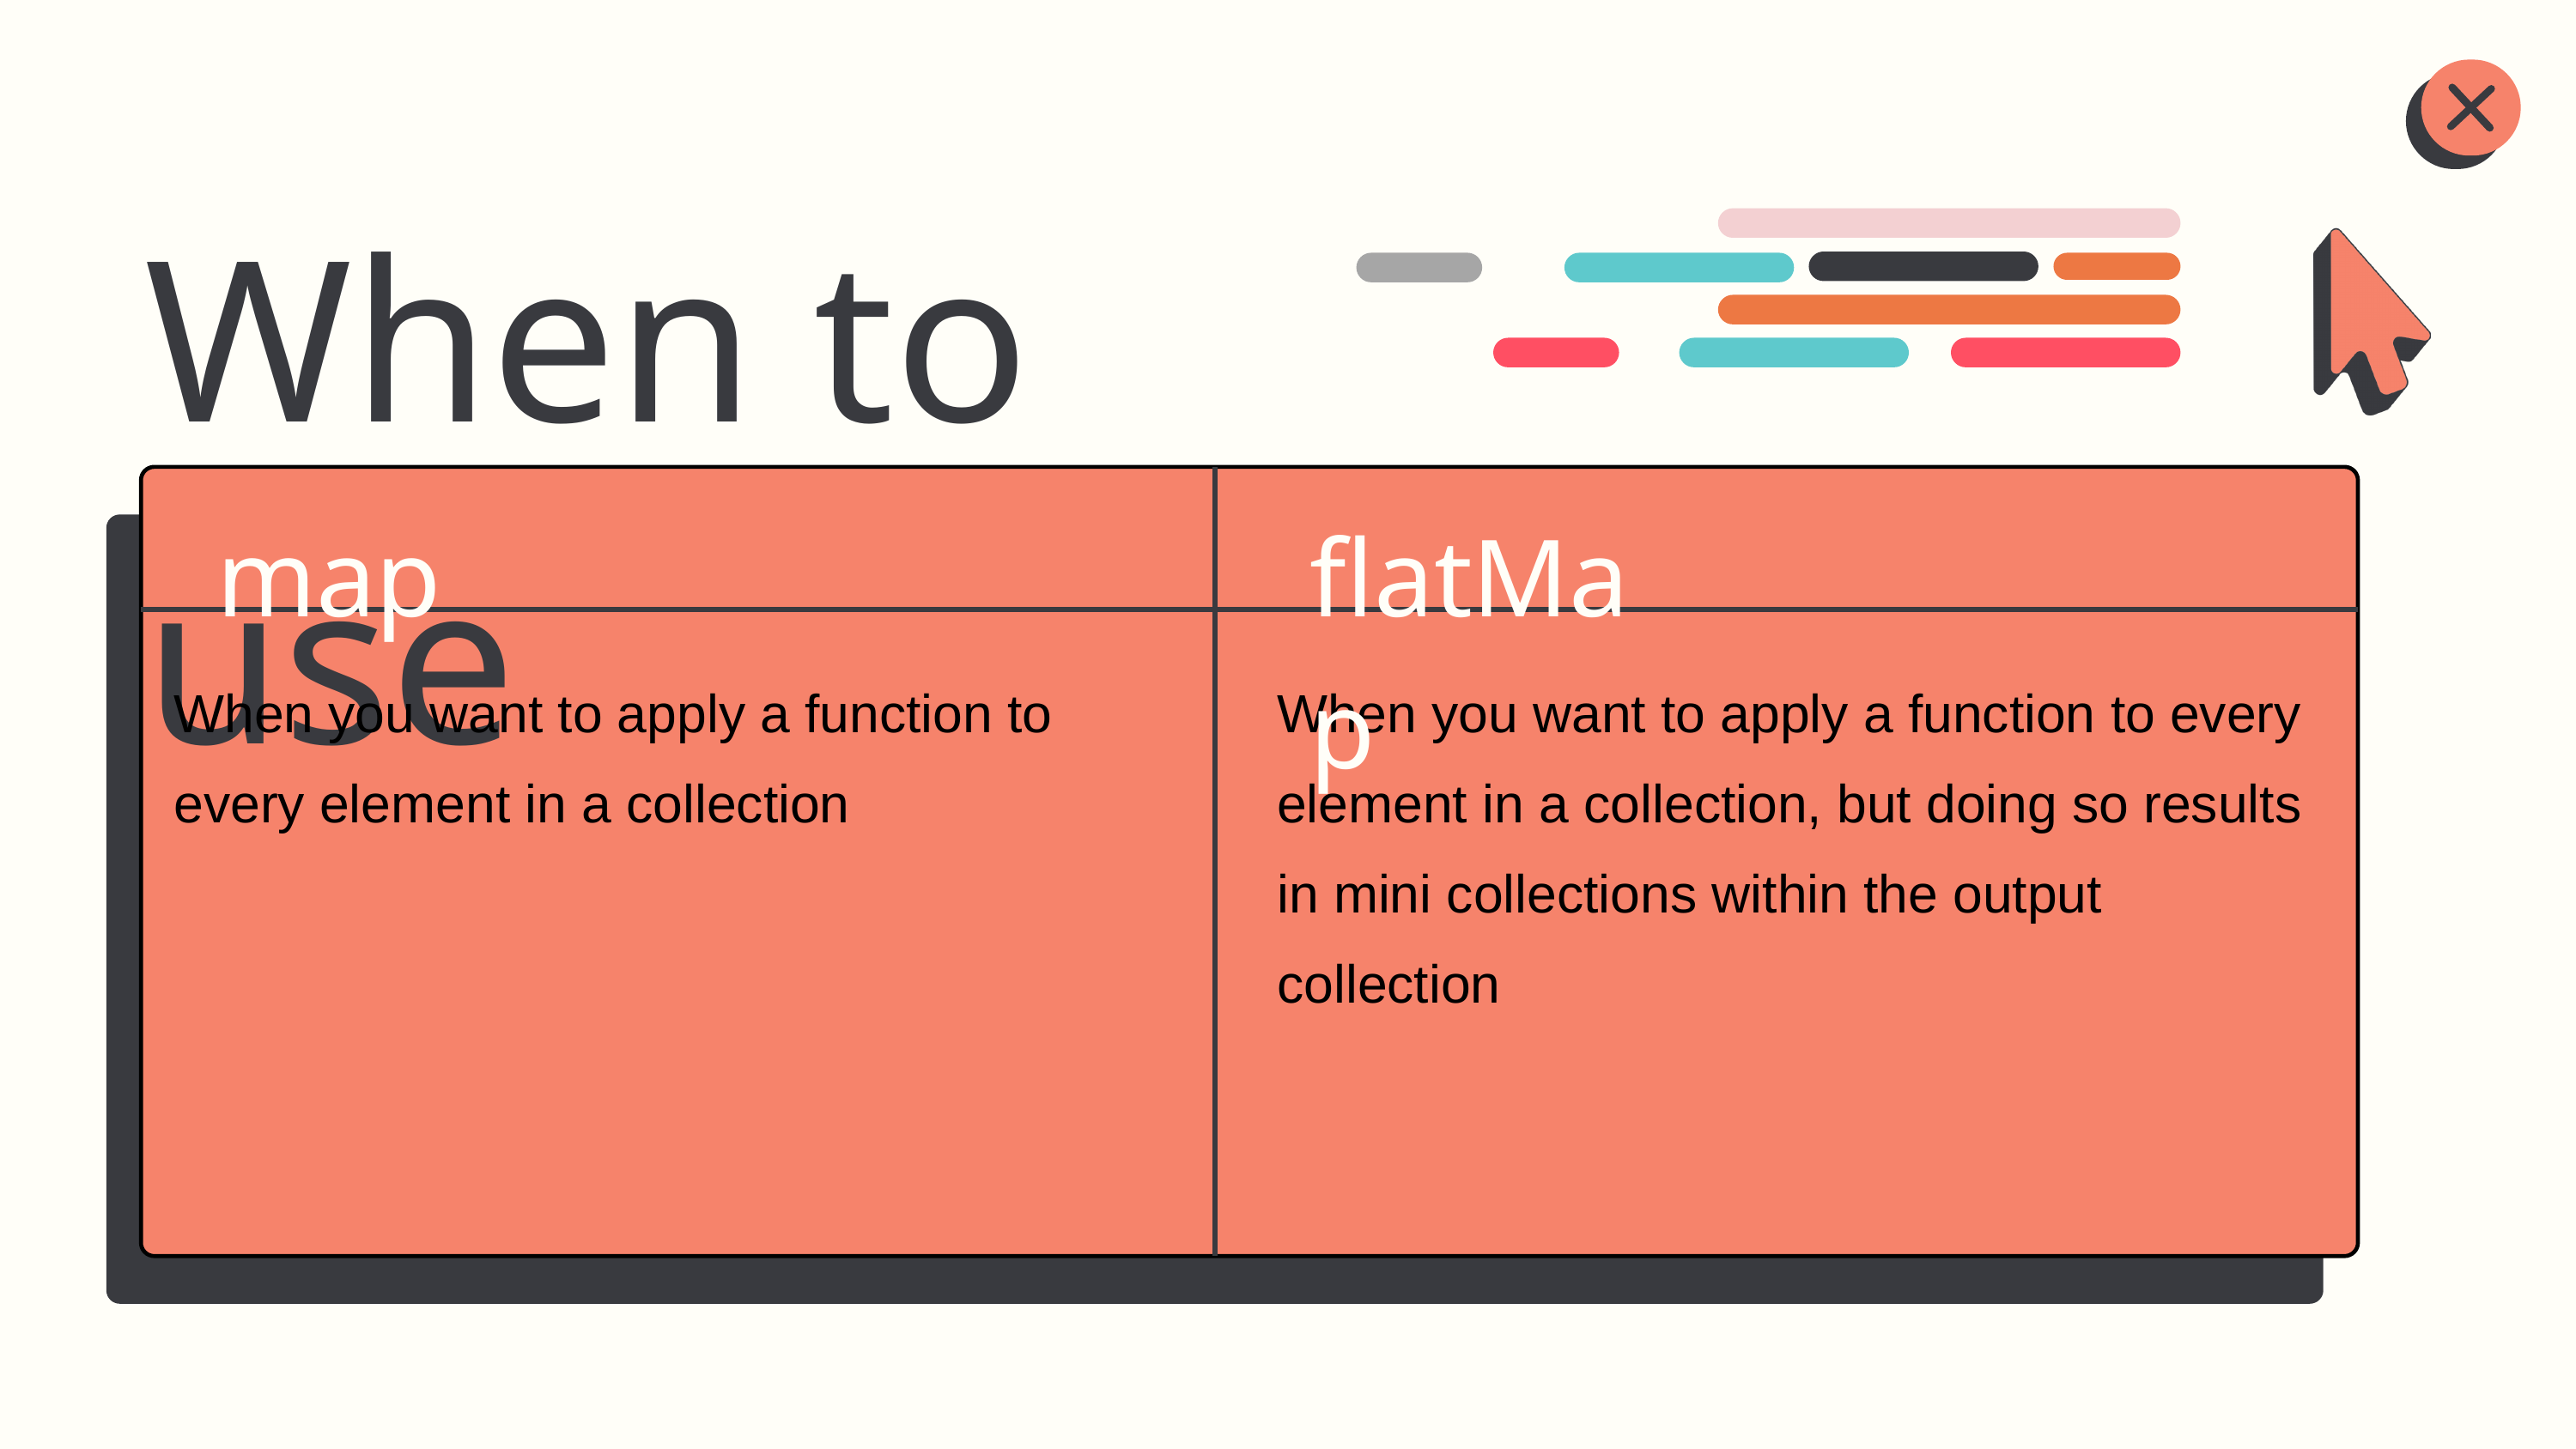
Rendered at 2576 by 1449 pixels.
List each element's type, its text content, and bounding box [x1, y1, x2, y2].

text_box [2388, 22, 2538, 192]
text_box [140, 440, 2359, 609]
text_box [140, 616, 1211, 1257]
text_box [106, 488, 2324, 1304]
text_box [2313, 227, 2432, 415]
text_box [1219, 619, 2359, 1257]
text_box When to use [144, 144, 1320, 438]
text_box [1356, 208, 2181, 393]
